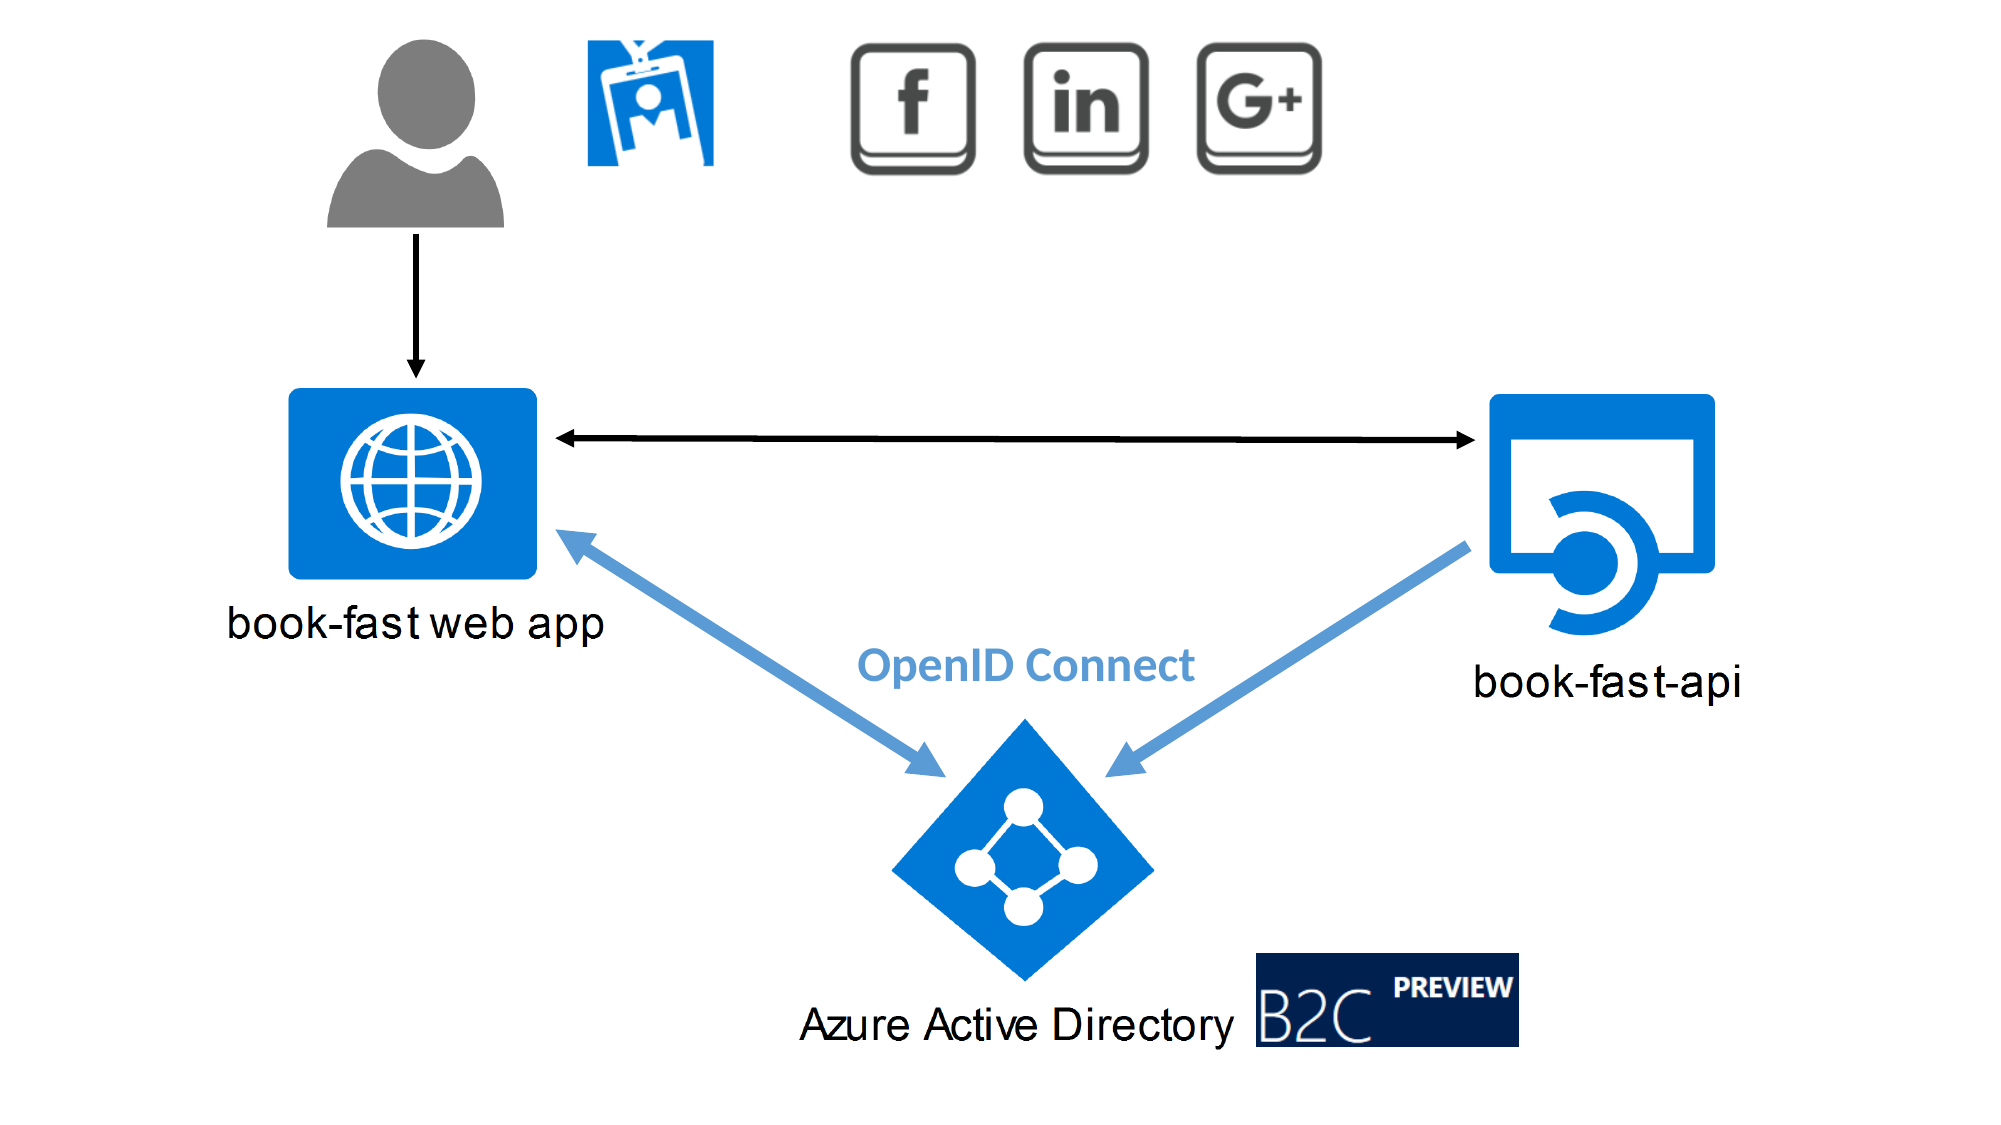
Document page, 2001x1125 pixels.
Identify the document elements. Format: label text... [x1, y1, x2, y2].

picture [583, 33, 720, 171]
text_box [1104, 545, 1469, 778]
picture [842, 33, 1331, 182]
picture [321, 34, 512, 234]
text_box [555, 529, 946, 778]
picture [1468, 378, 1750, 713]
picture [1256, 953, 1519, 1047]
picture [782, 680, 1242, 1059]
text_box OpenID Connect [946, 623, 1104, 680]
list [216, 378, 616, 658]
